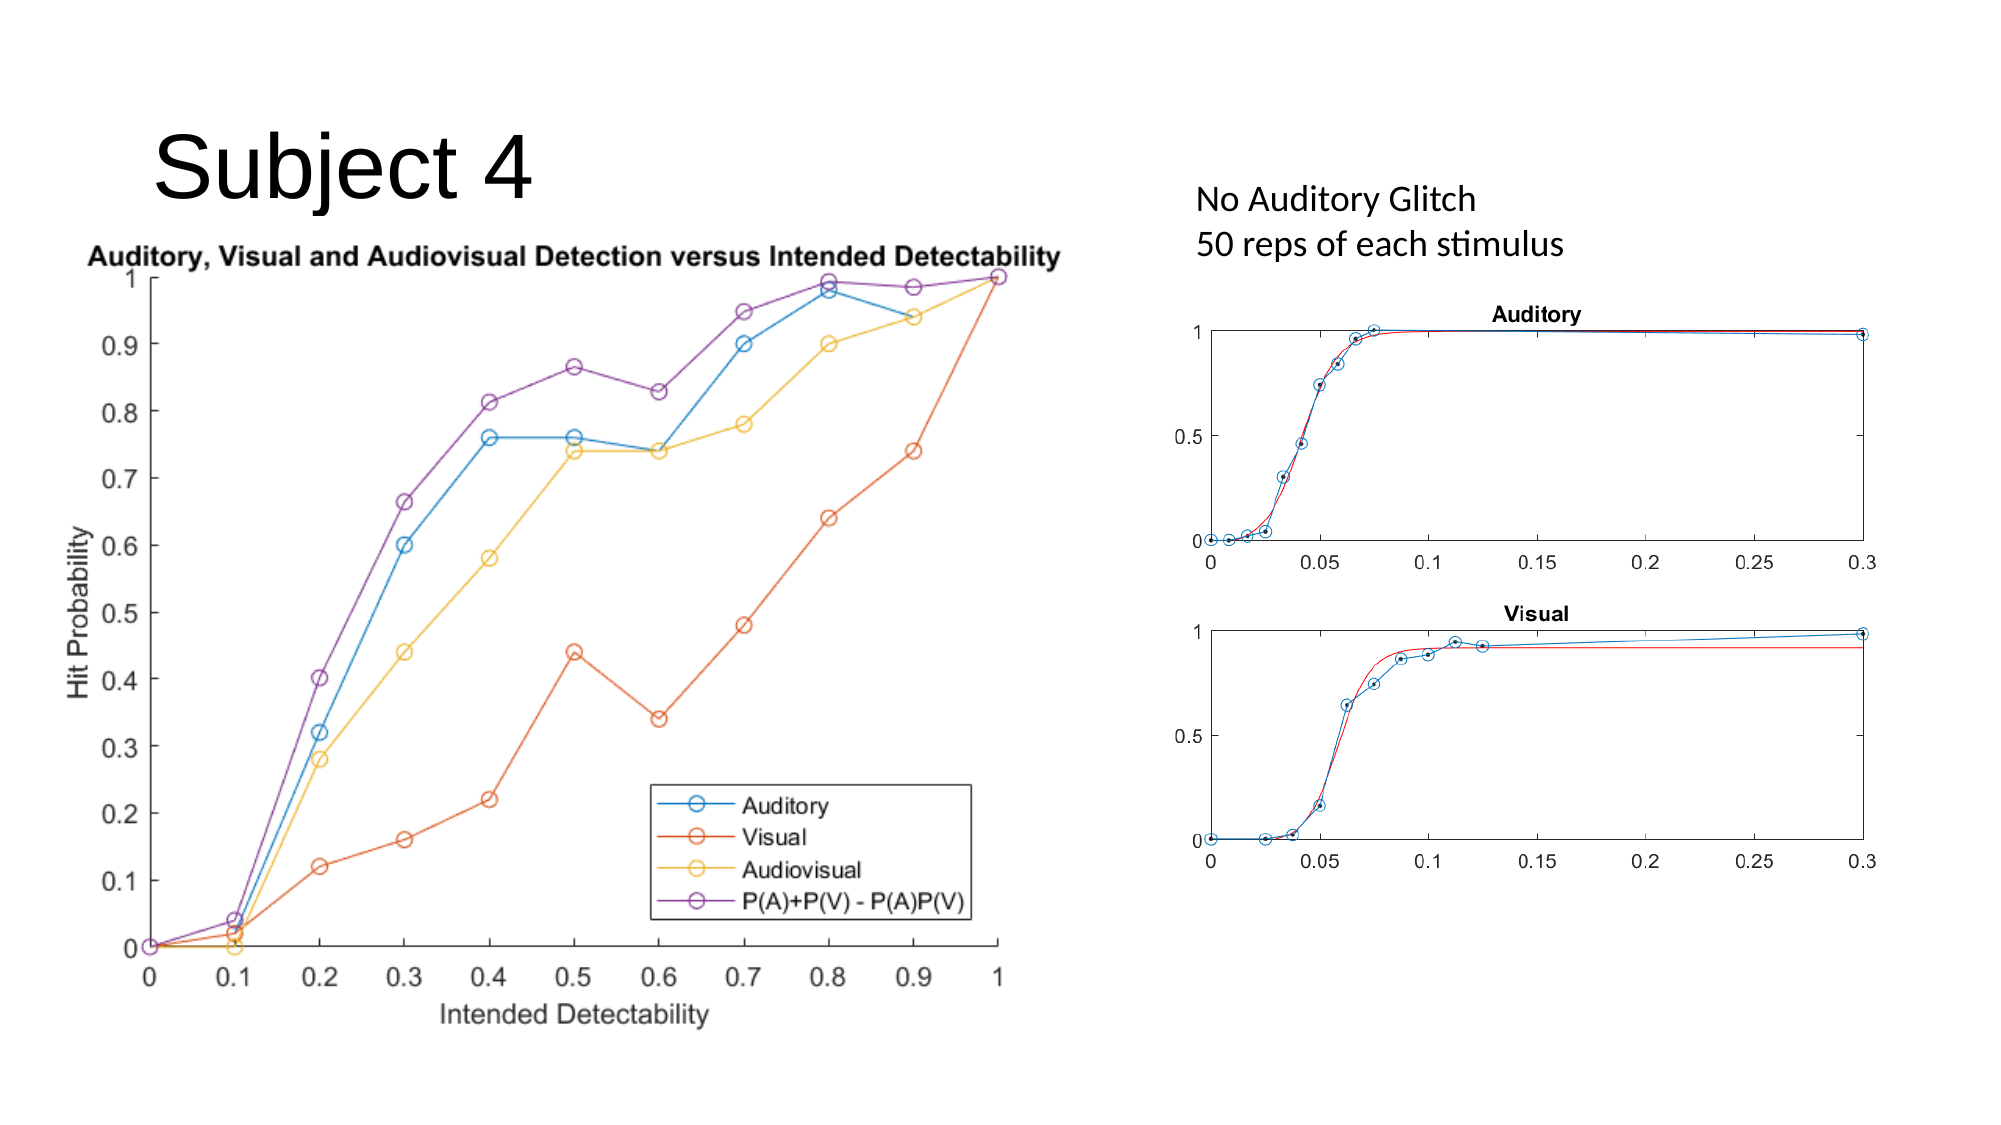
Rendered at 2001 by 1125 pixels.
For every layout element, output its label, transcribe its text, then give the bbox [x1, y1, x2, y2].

title Subject 4 [137, 59, 1863, 277]
picture [8, 216, 1942, 1038]
text_box No Auditory Glitch 50 reps of each stimulus [1181, 166, 1898, 272]
